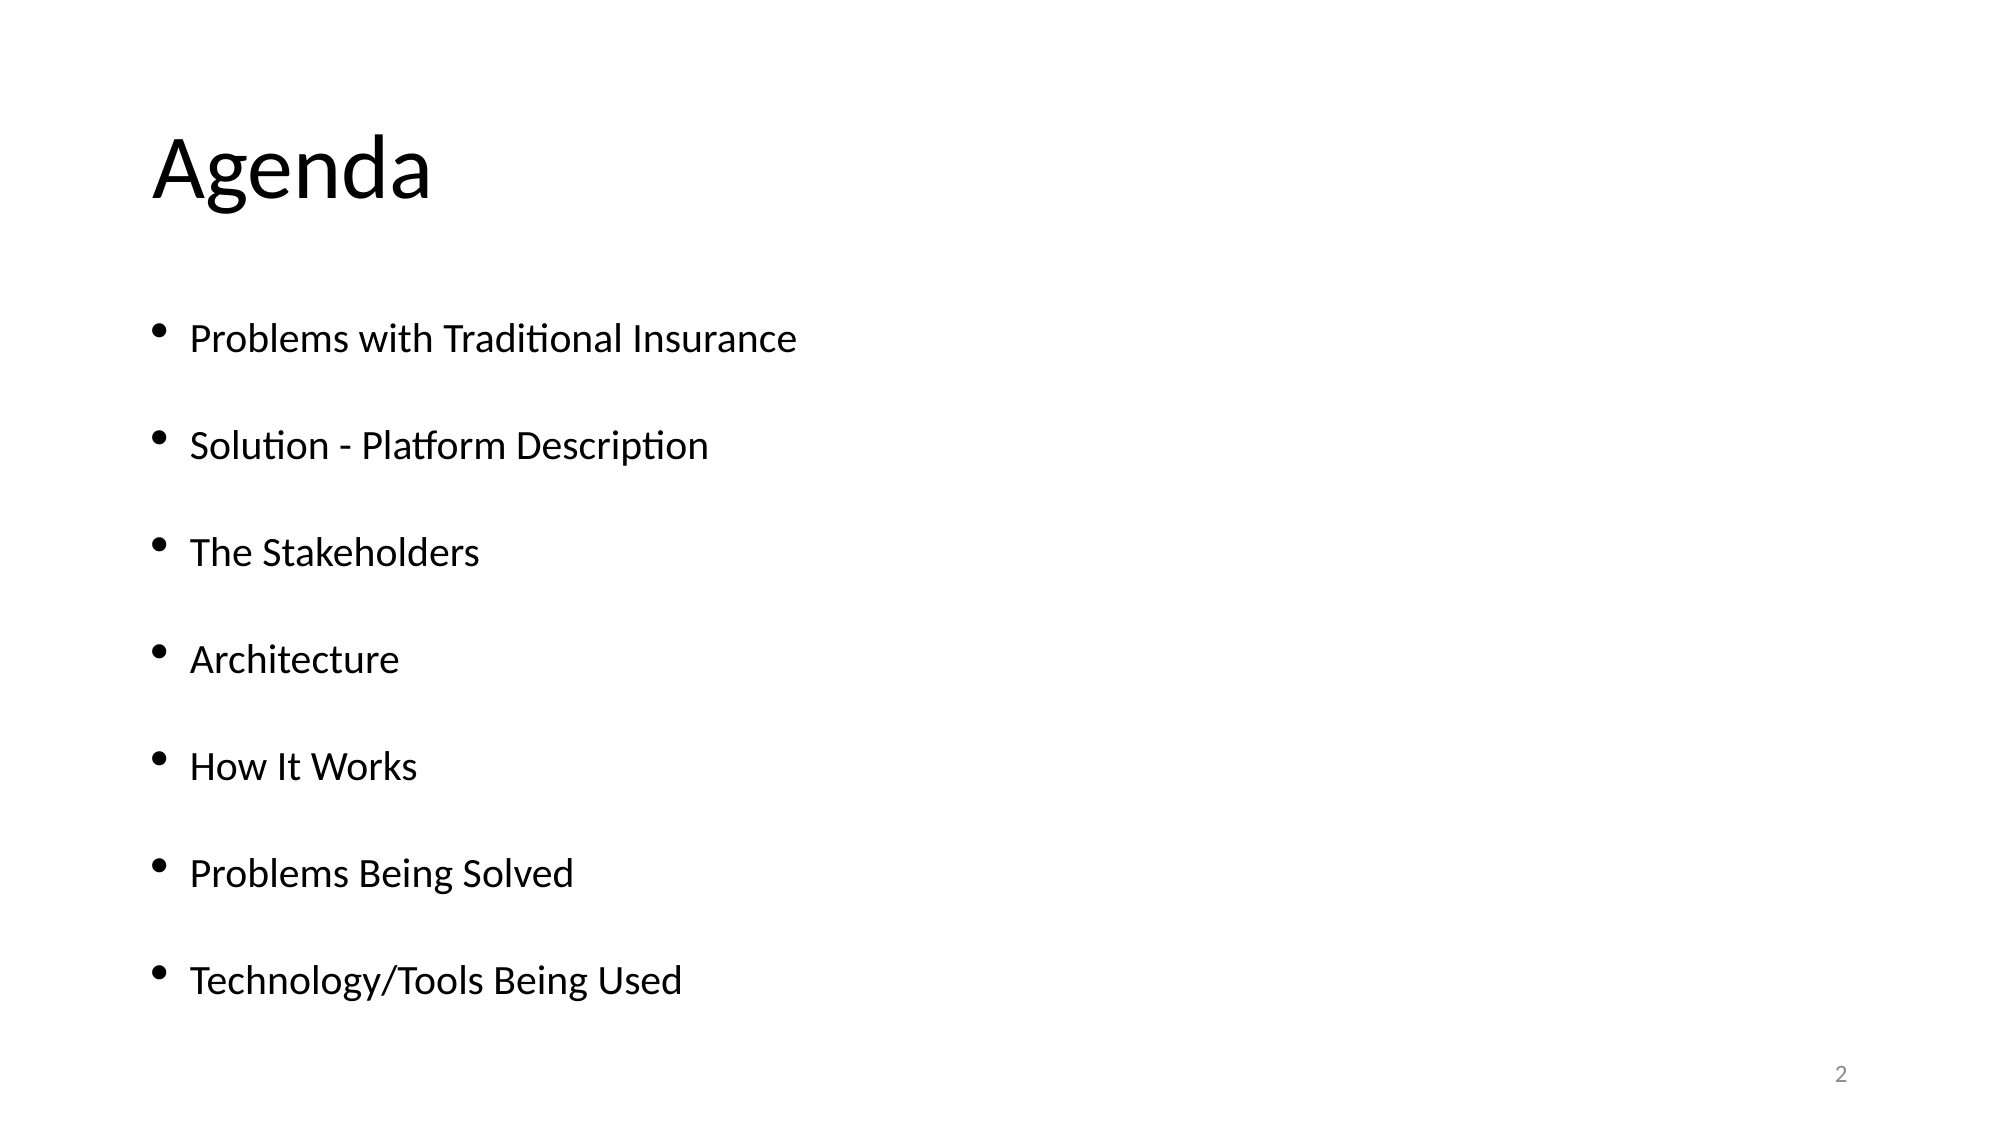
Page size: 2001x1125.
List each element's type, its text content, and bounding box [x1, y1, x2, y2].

slide_number 2 [1412, 1042, 1863, 1103]
title Agenda [137, 59, 1863, 278]
list Problems with Traditional Insurance Solution - Platform Description The Stakeholders Architecture How It Works Problems Being Solved Technology/Tools Being Used [137, 299, 1863, 1014]
